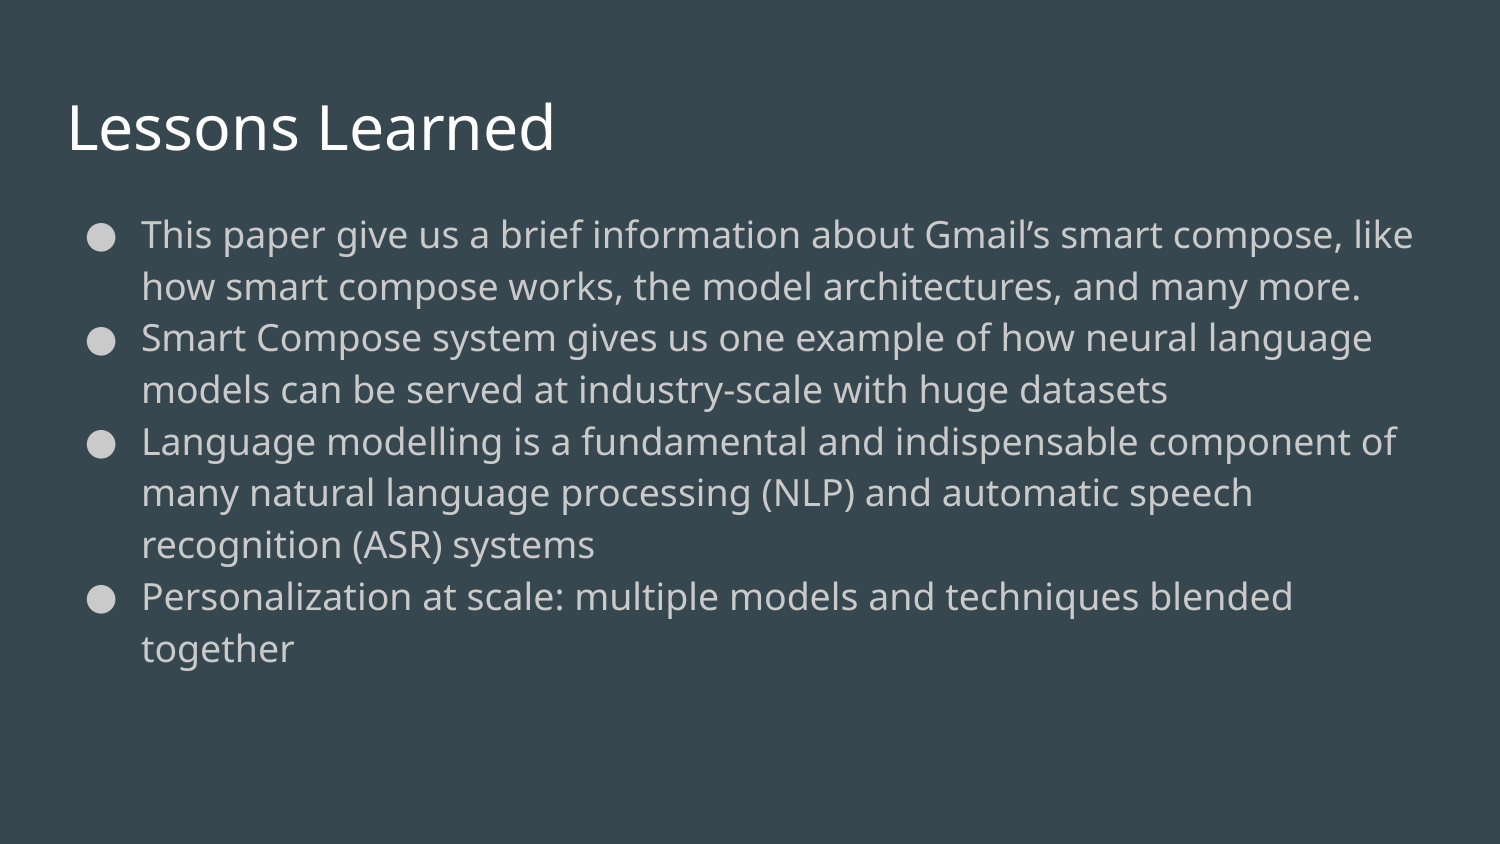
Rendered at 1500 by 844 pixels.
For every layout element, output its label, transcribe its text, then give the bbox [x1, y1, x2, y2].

list This paper give us a brief information about Gmail’s smart compose, like how smart compose works, the model architectures, and many more. Smart Compose system gives us one example of how neural language models can be served at industry-scale with huge datasets Language modelling is a fundamental and indispensable component of many natural language processing (NLP) and automatic speech recognition (ASR) systems Personalization at scale: multiple models and techniques blended together [51, 189, 1449, 750]
title Lessons Learned [51, 72, 1449, 167]
